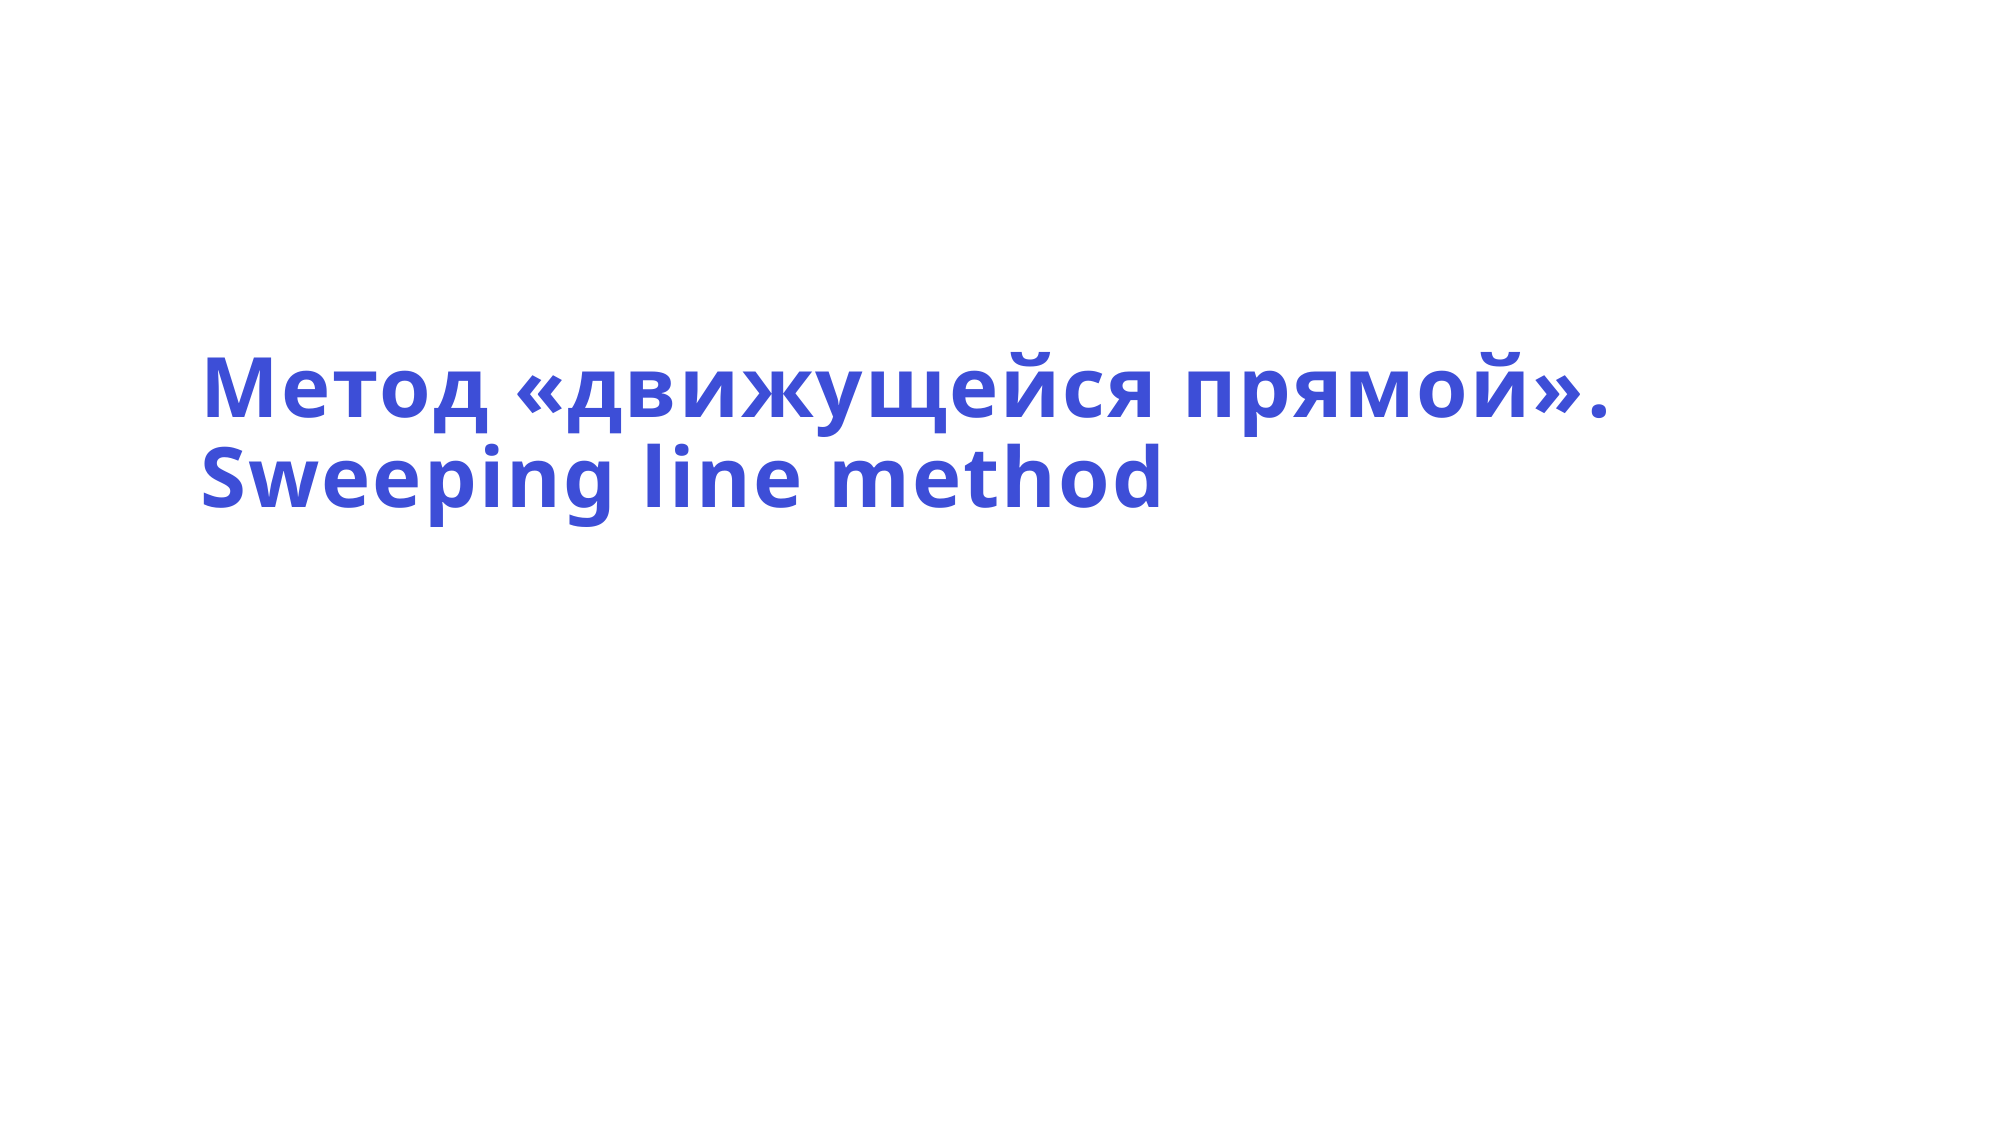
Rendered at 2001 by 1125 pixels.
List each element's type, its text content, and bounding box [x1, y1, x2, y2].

text_box Метод «движущейся прямой». Sweeping line method [186, 338, 1638, 585]
